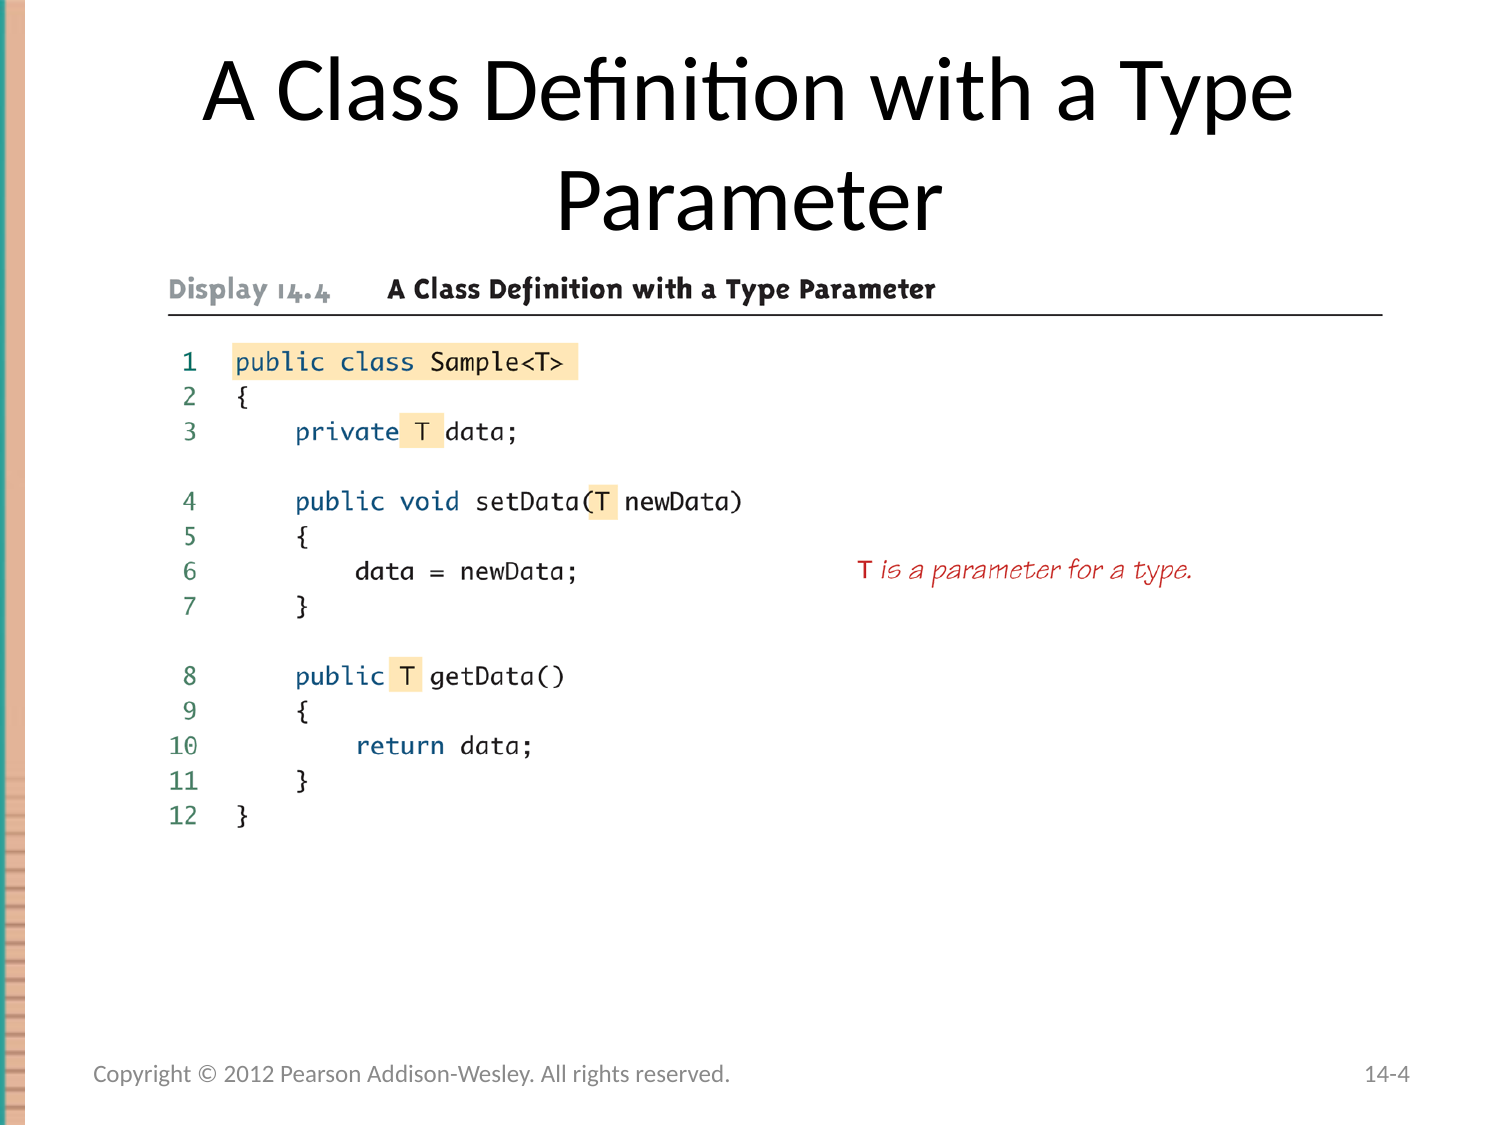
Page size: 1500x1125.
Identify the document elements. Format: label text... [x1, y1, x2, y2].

title A Class Definition with a Type Parameter [74, 44, 1426, 233]
footer Copyright © 2012 Pearson Addison-Wesley. All rights reserved. [75, 1042, 750, 1103]
picture [137, 262, 1413, 842]
picture [0, 0, 25, 1125]
slide_number 14-4 [1074, 1042, 1425, 1103]
